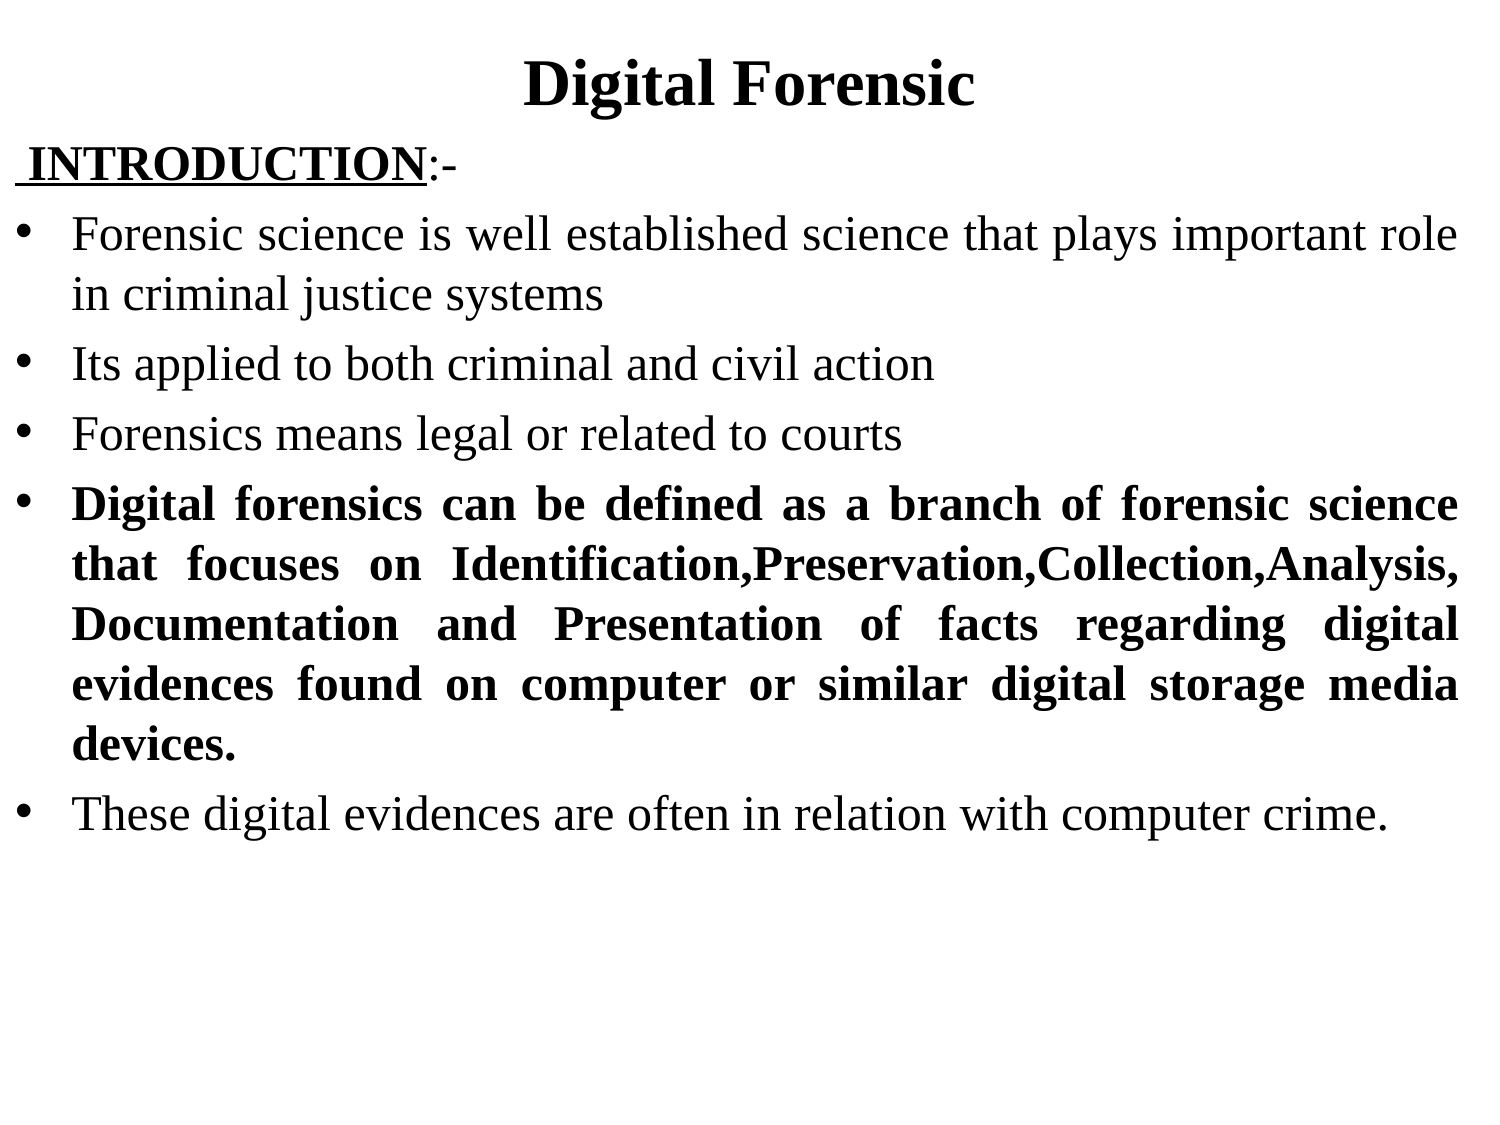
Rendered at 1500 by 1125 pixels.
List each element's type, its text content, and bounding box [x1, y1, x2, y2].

list INTRODUCTION:- Forensic science is well established science that plays important role in criminal justice systems Its applied to both criminal and civil action Forensics means legal or related to courts Digital forensics can be defined as a branch of forensic science that focuses on Identification,Preservation,Collection,Analysis, Documentation and Presentation of facts regarding digital evidences found on computer or similar digital storage media devices. These digital evidences are often in relation with computer crime. [0, 122, 1475, 1125]
title Digital Forensic [75, 45, 1425, 113]
